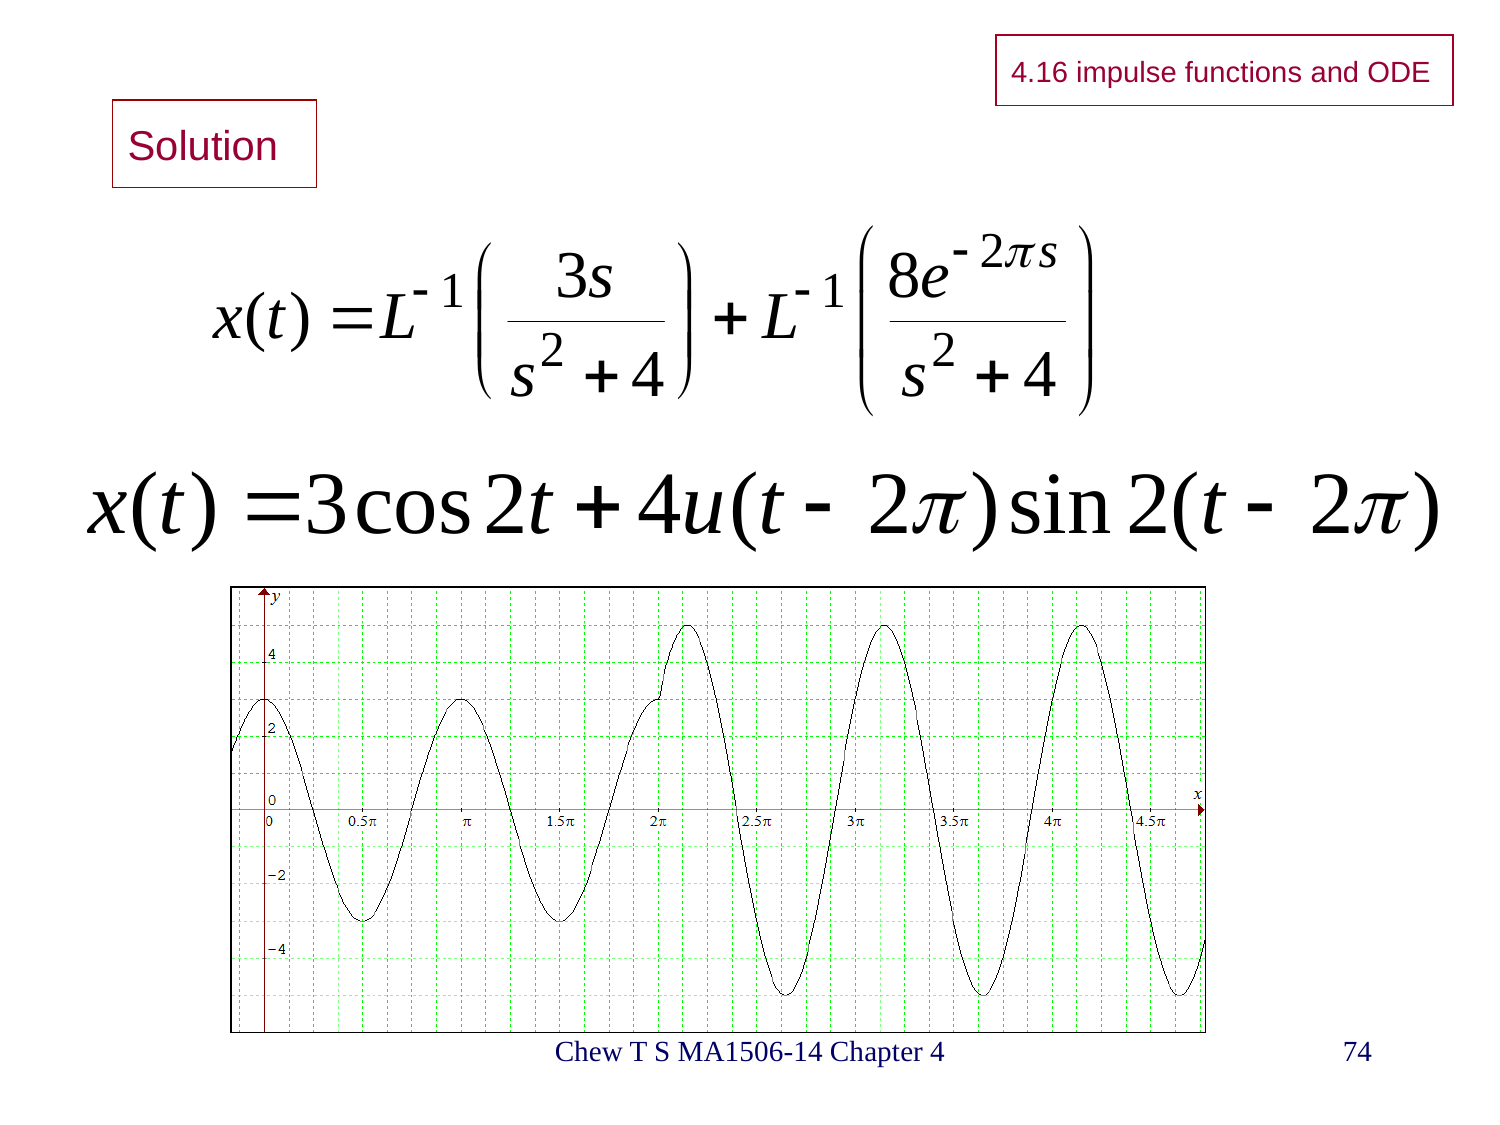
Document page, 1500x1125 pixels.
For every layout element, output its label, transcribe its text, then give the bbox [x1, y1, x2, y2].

slide_number 74 [1074, 1024, 1388, 1101]
footer Chew T S MA1506-14 Chapter 4 [512, 1041, 988, 1101]
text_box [206, 219, 1105, 423]
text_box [73, 455, 1454, 569]
picture [229, 585, 1206, 1033]
title Solution [112, 99, 317, 188]
text_box 4.16 impulse functions and ODE [996, 35, 1454, 106]
